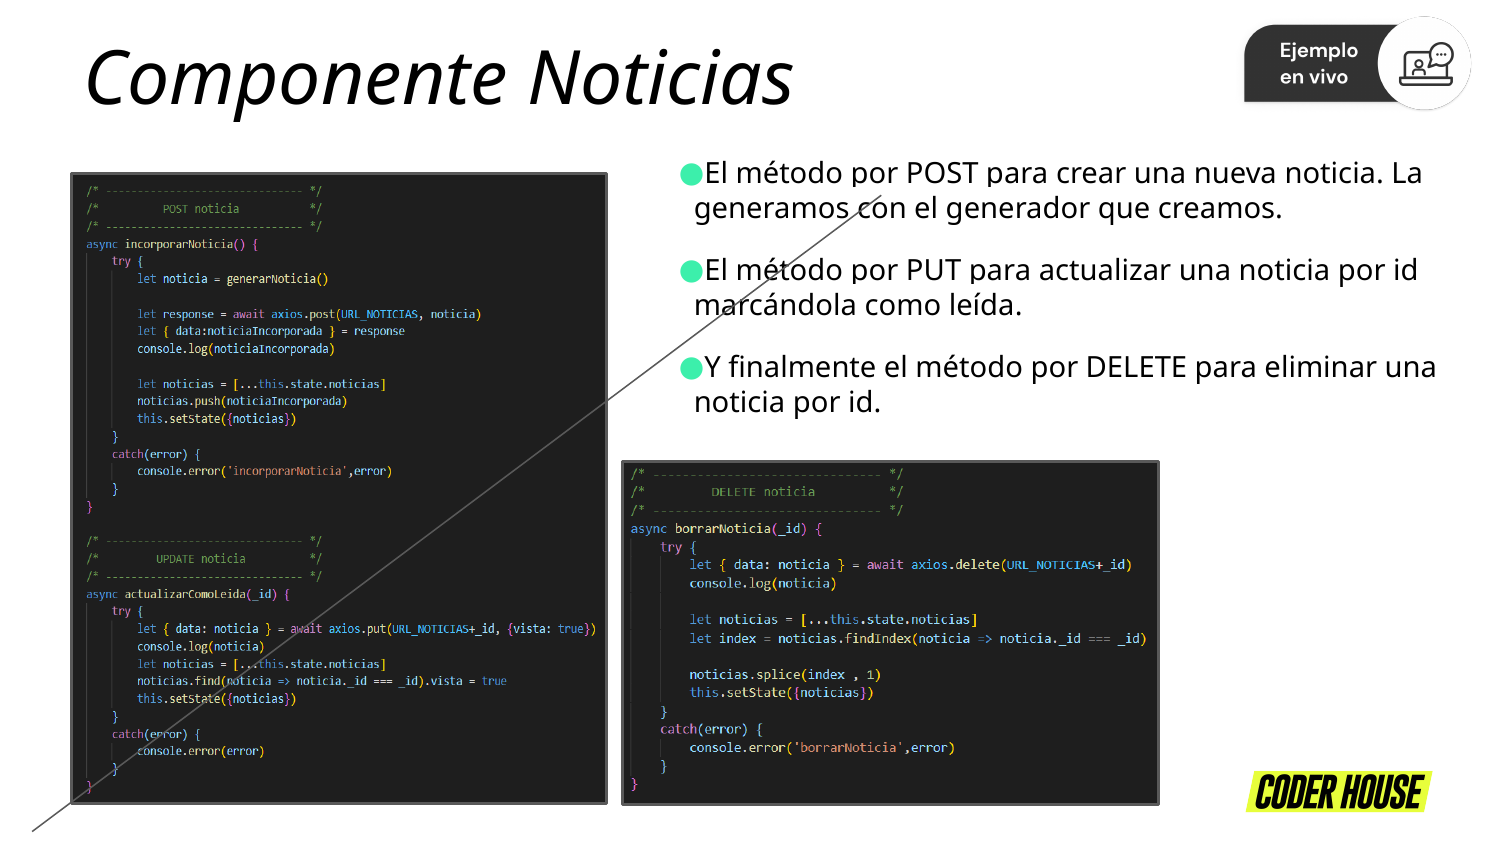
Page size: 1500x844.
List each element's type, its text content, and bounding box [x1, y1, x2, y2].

text_box El método por POST para crear una nueva noticia. La generamos con el generador que creamos. El método por PUT para actualizar una noticia por id marcándola como leída. Y finalmente el método por DELETE para eliminar una noticia por id. [663, 139, 1500, 460]
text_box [31, 194, 882, 832]
picture [1223, 10, 1492, 116]
picture [72, 175, 606, 194]
picture [882, 462, 1157, 804]
text_box Componente Noticias [68, 14, 1182, 140]
picture [1241, 764, 1437, 819]
